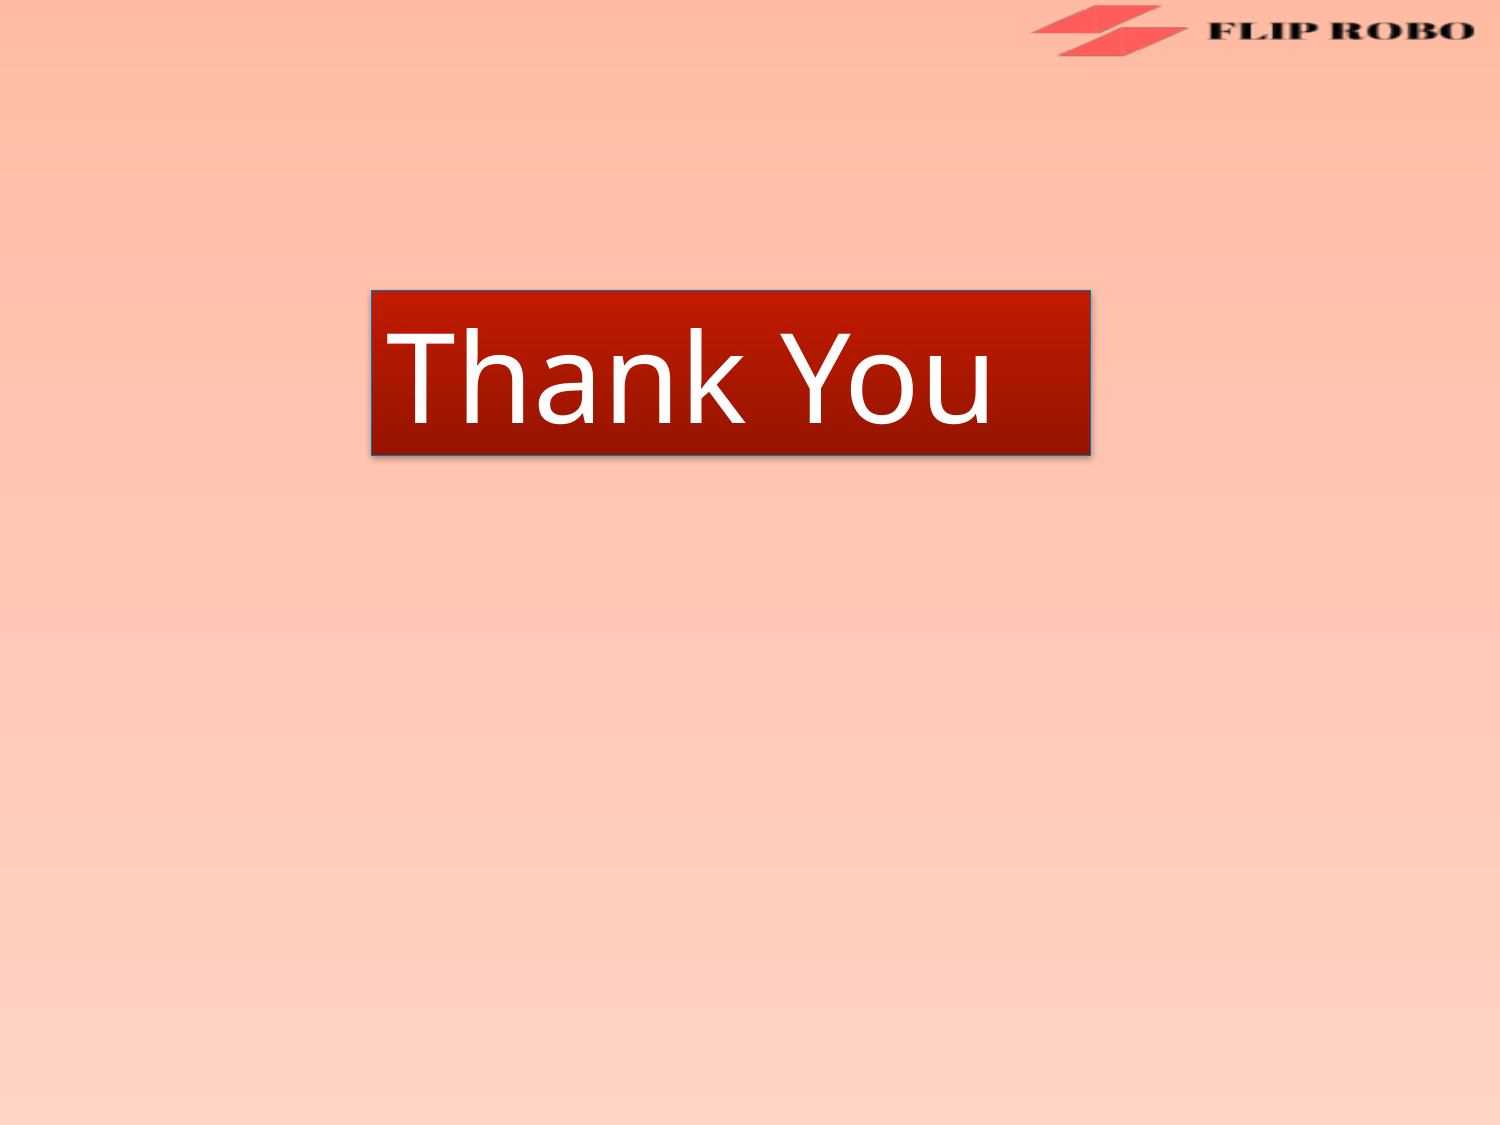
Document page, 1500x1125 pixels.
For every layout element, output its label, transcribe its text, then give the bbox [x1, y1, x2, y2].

picture [962, 0, 1500, 185]
text_box Thank You [371, 290, 1091, 456]
